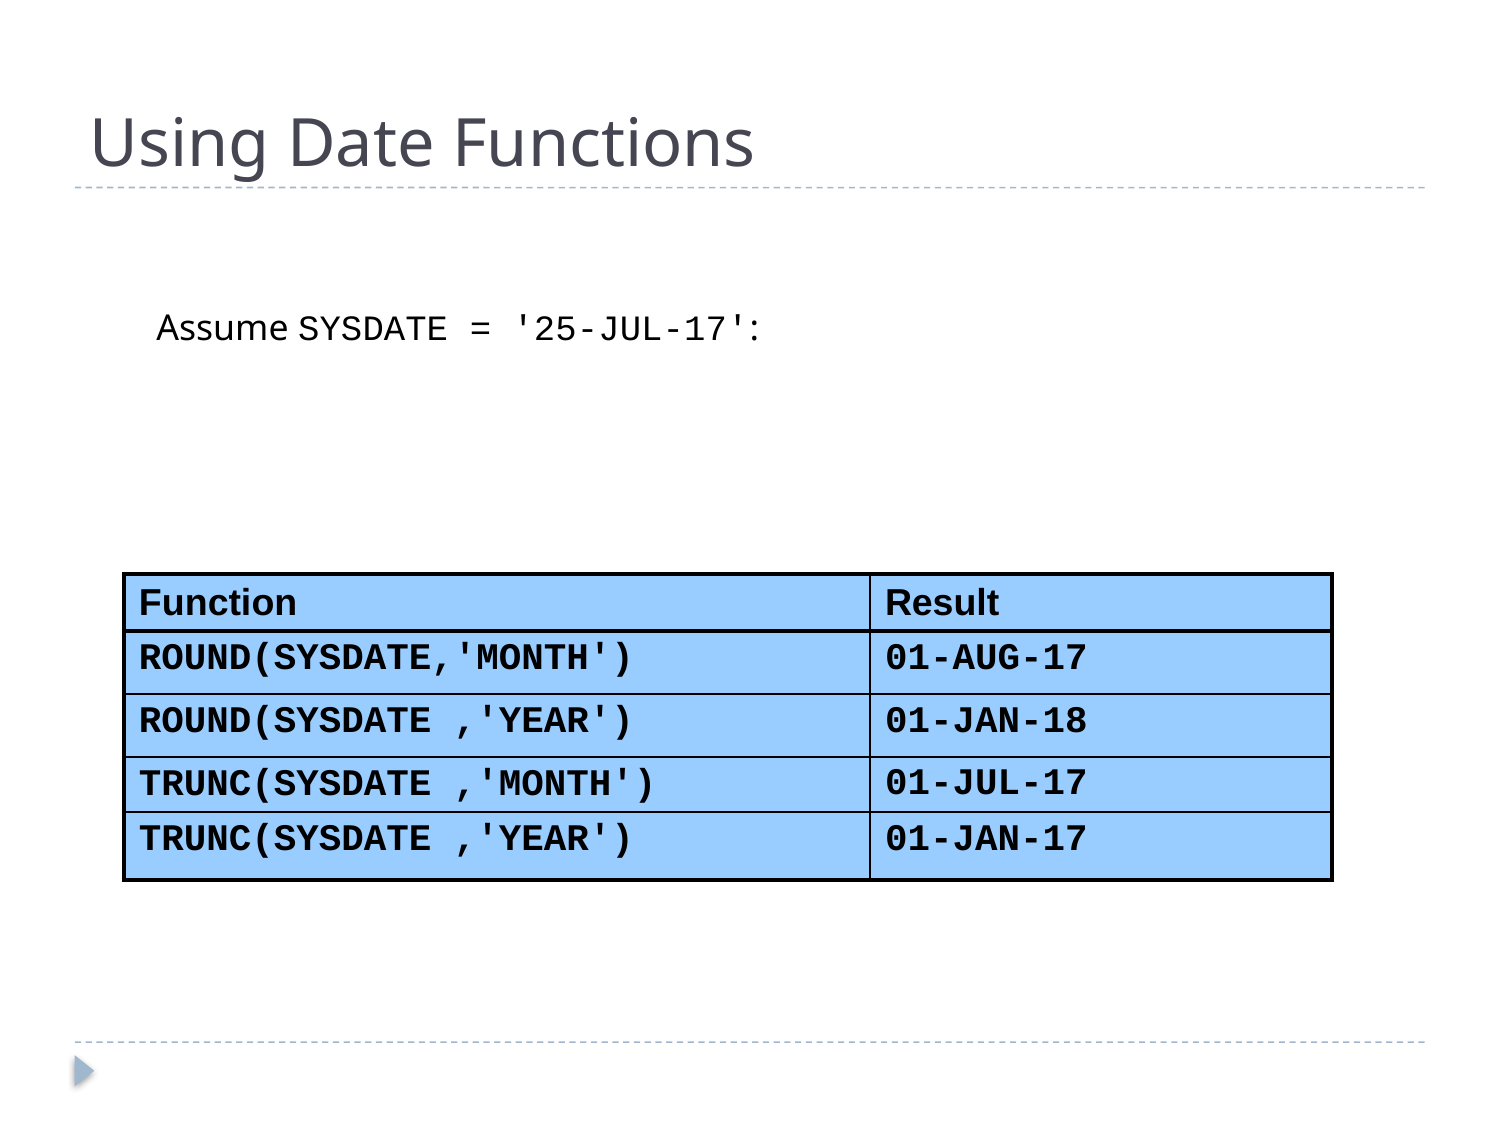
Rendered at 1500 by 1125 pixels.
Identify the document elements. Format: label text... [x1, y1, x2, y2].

table_cell 01-AUG-17 [871, 633, 1330, 693]
table_cell ROUND(SYSDATE,'MONTH') [126, 633, 869, 693]
list Assume SYSDATE = '25-JUL-17': [141, 302, 1350, 357]
table_cell ROUND(SYSDATE ,'YEAR') [126, 695, 869, 756]
table_cell TRUNC(SYSDATE ,'YEAR') [126, 813, 869, 878]
table_header Function [126, 576, 869, 629]
table_cell 01-JUL-17 [871, 758, 1330, 811]
table_header Result [871, 576, 1330, 629]
table_cell 01-JAN-17 [871, 813, 1330, 878]
table_cell TRUNC(SYSDATE ,'MONTH') [126, 758, 869, 811]
title Using Date Functions [75, 24, 1425, 188]
table_cell 01-JAN-18 [871, 695, 1330, 756]
